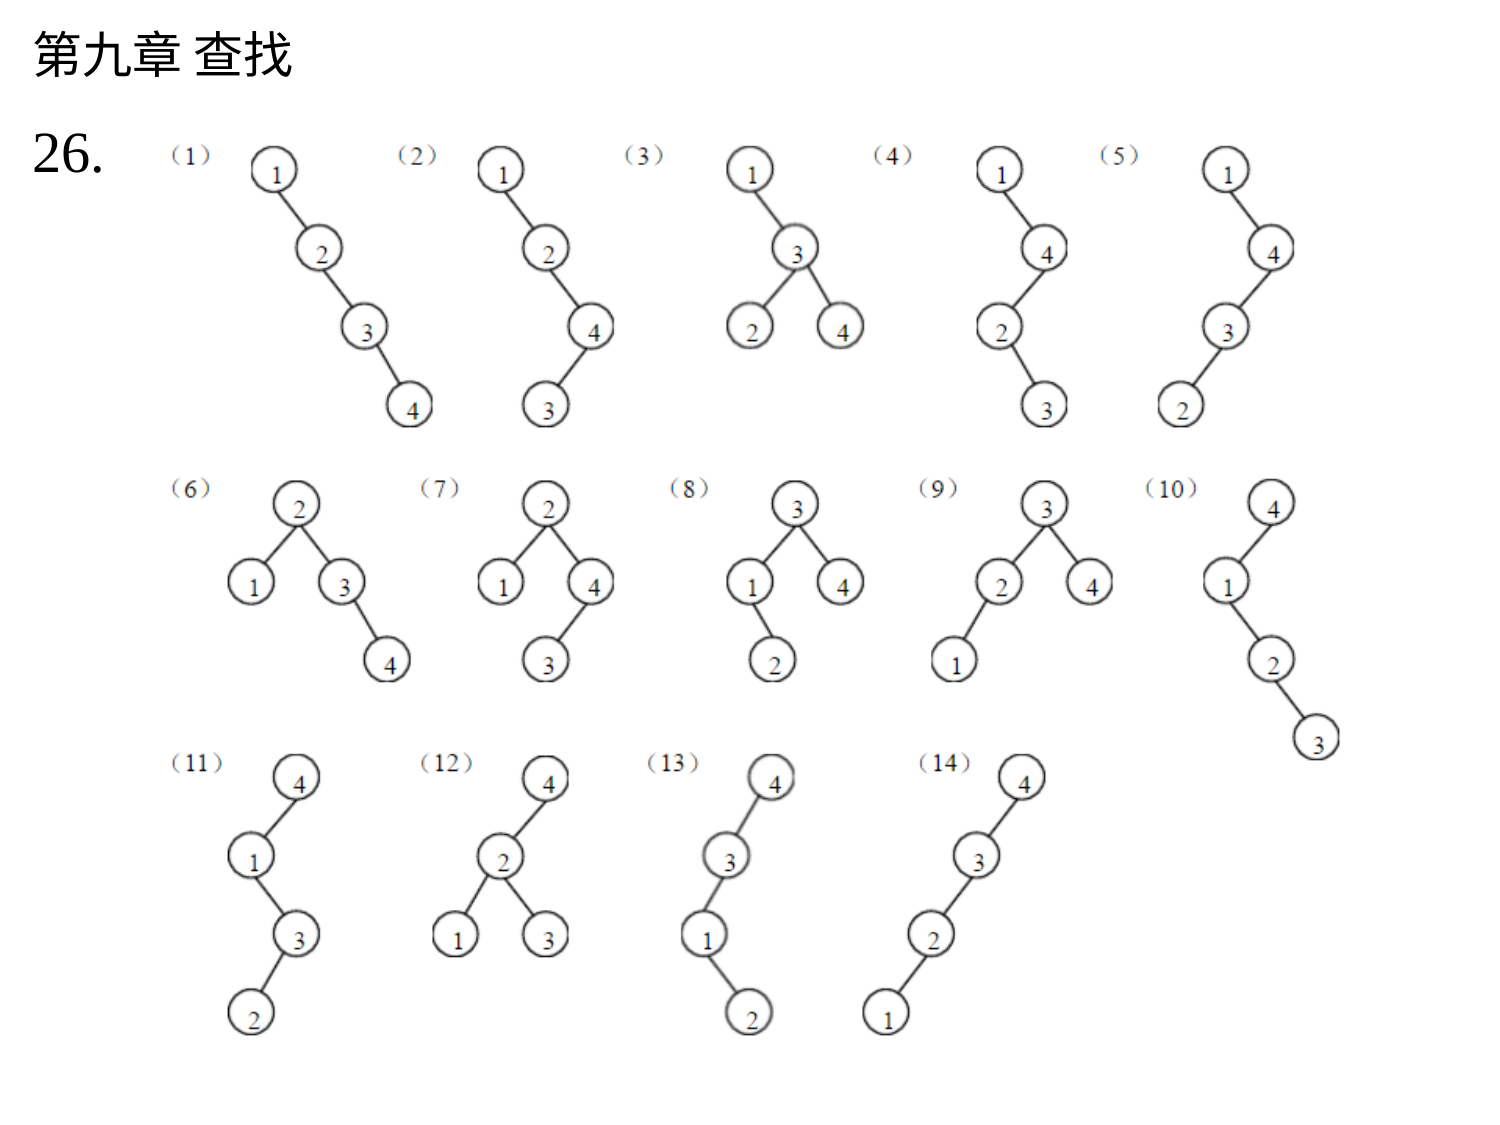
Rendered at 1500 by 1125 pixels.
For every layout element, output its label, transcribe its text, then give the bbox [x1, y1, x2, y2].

title 第九章 查找 [17, 0, 1311, 115]
list 26. [17, 115, 1474, 1088]
picture [142, 115, 1349, 1045]
